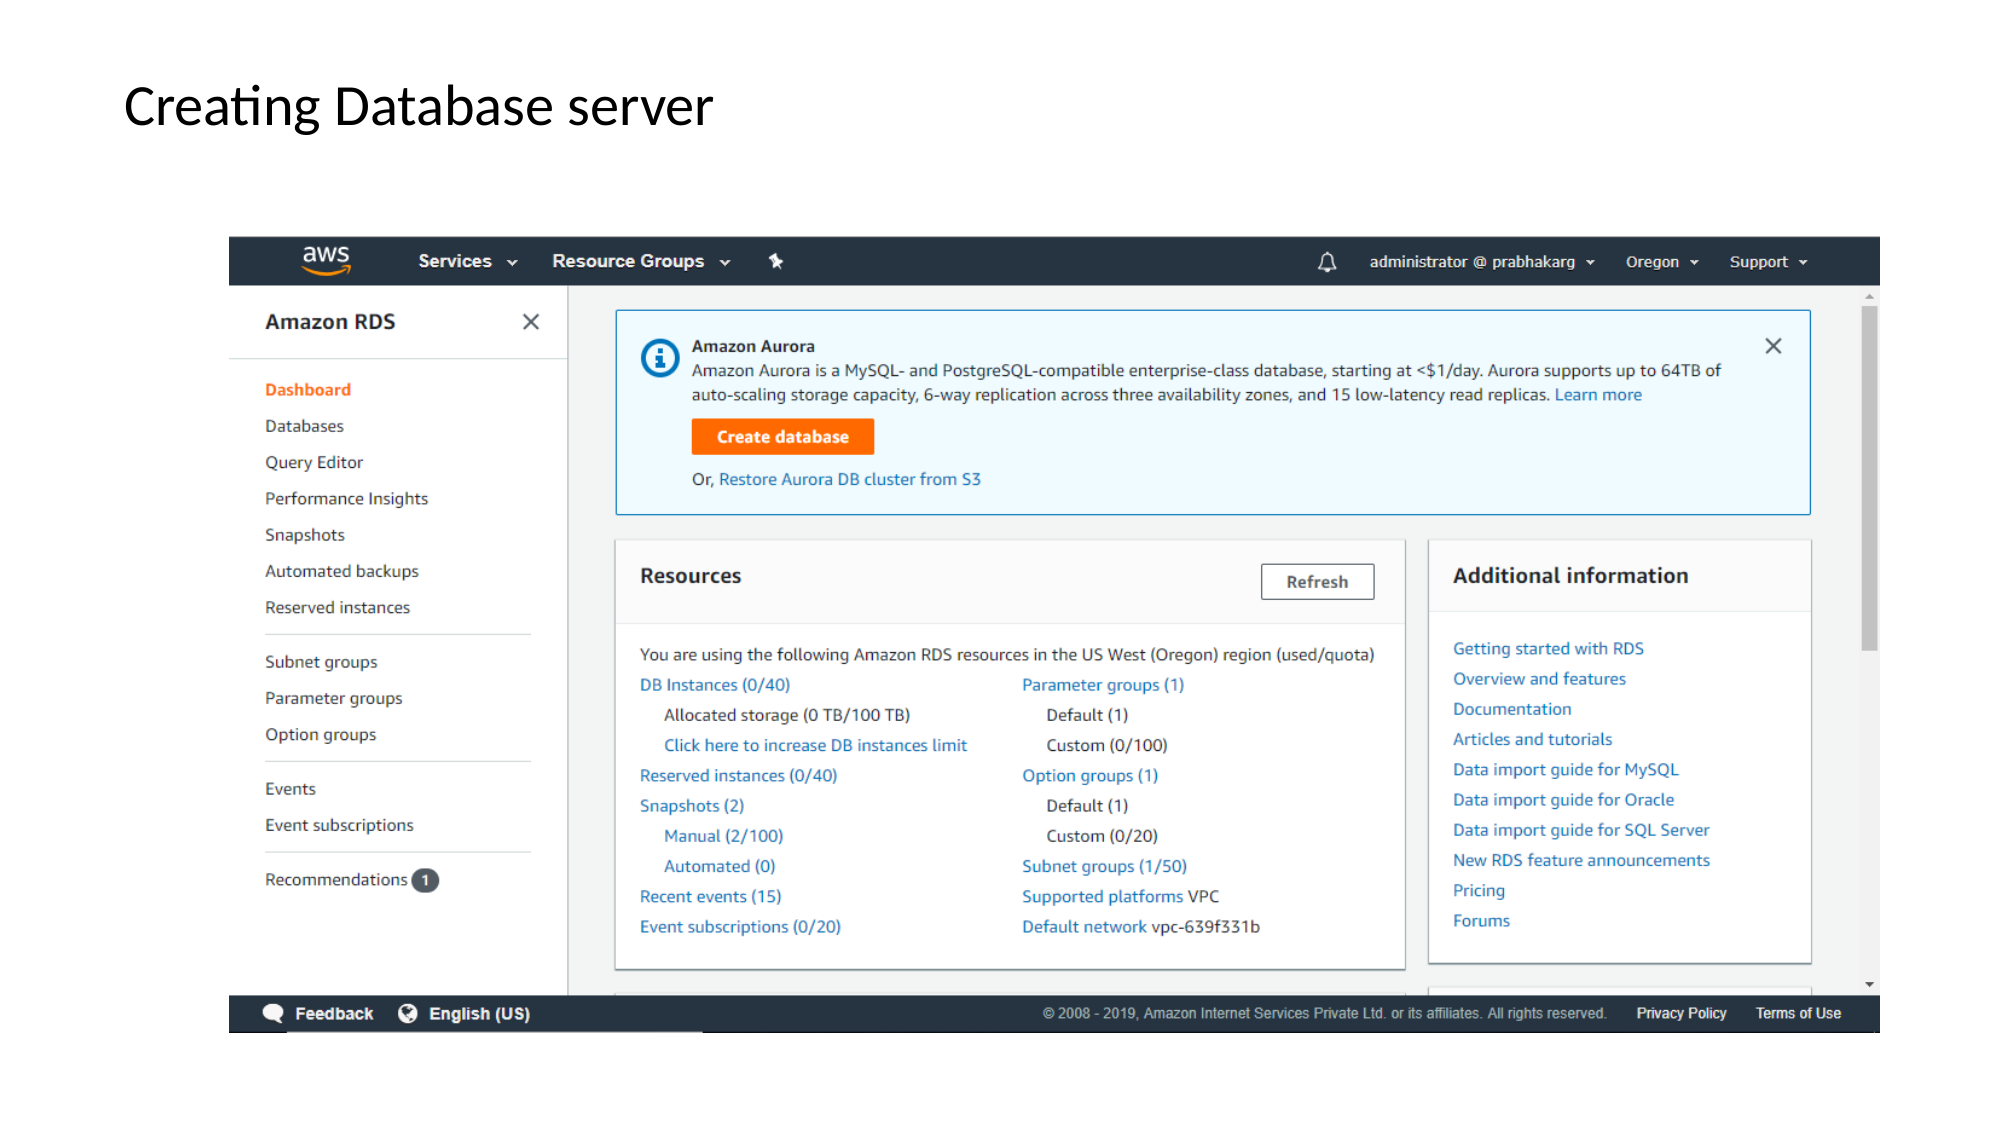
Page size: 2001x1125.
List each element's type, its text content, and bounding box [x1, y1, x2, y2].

text_box Creating Database server [109, 60, 943, 145]
picture [229, 236, 1880, 1033]
